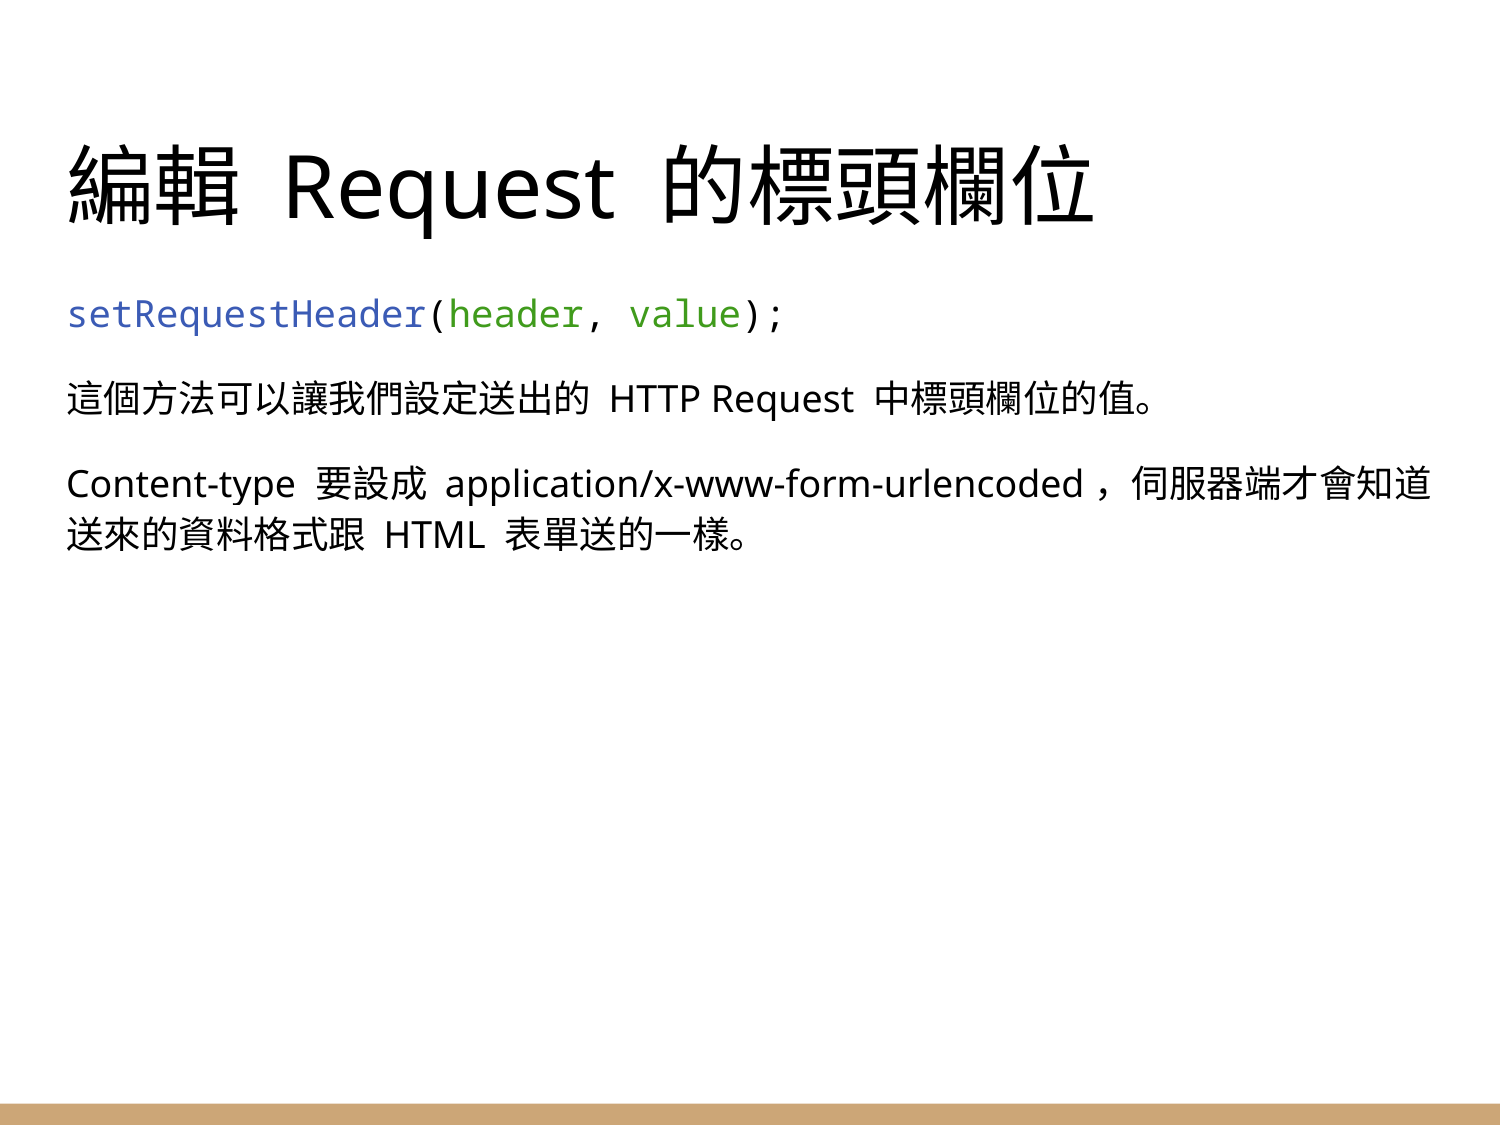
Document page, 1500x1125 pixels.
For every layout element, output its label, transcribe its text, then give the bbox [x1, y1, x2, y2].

list setRequestHeader(header, value); 這個方法可以讓我們設定送出的 HTTP Request 中標頭欄位的值。 Content-type 要設成 application/x-www-form-urlencoded，伺服器端才會知道送來的資料格式跟 HTML 表單送的一樣。 [51, 267, 1449, 1002]
title 編輯 Request 的標頭欄位 [51, 69, 1449, 251]
